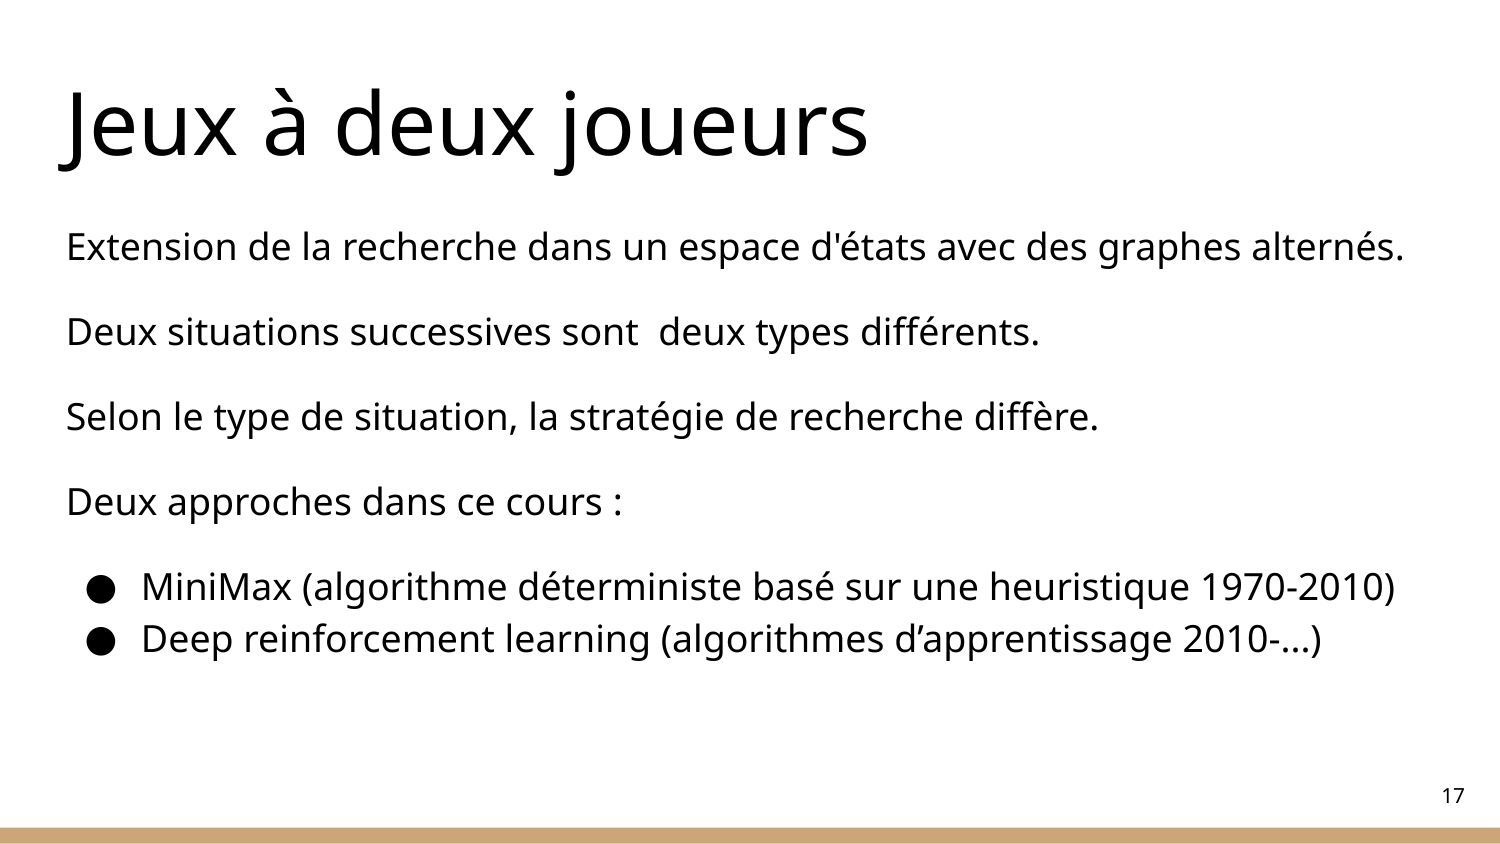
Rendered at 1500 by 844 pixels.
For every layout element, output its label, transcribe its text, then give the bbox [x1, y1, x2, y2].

text_box Extension de la recherche dans un espace d'états avec des graphes alternés. Deux situations successives sont deux types différents. Selon le type de situation, la stratégie de recherche diffère. Deux approches dans ce cours : MiniMax (algorithme déterministe basé sur une heuristique 1970-2010) Deep reinforcement learning (algorithmes d’apprentissage 2010-...) [51, 200, 1449, 752]
text_box Jeux à deux joueurs [51, 51, 1449, 189]
text_box <number> [1389, 764, 1480, 830]
